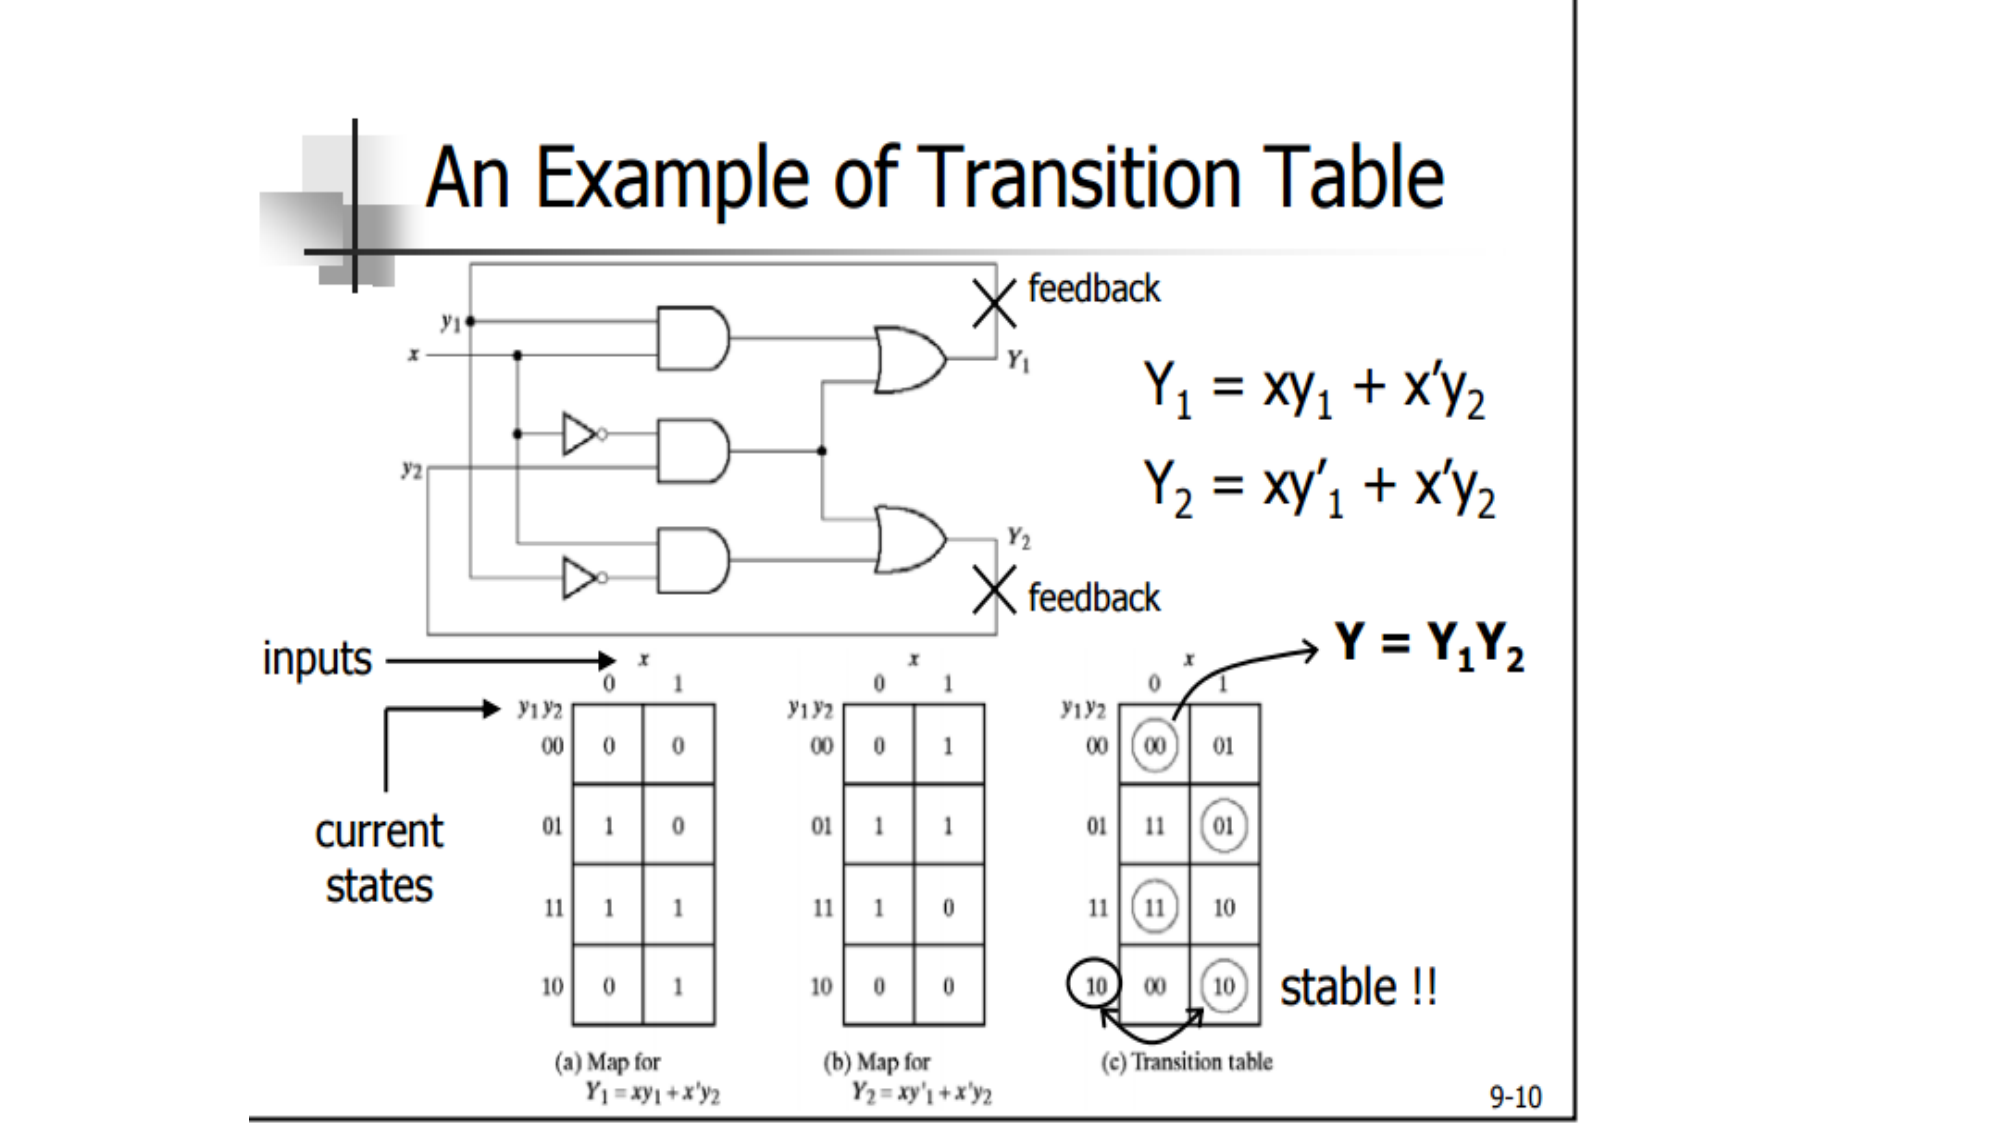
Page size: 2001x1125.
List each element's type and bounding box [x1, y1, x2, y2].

picture [249, 0, 1580, 1125]
